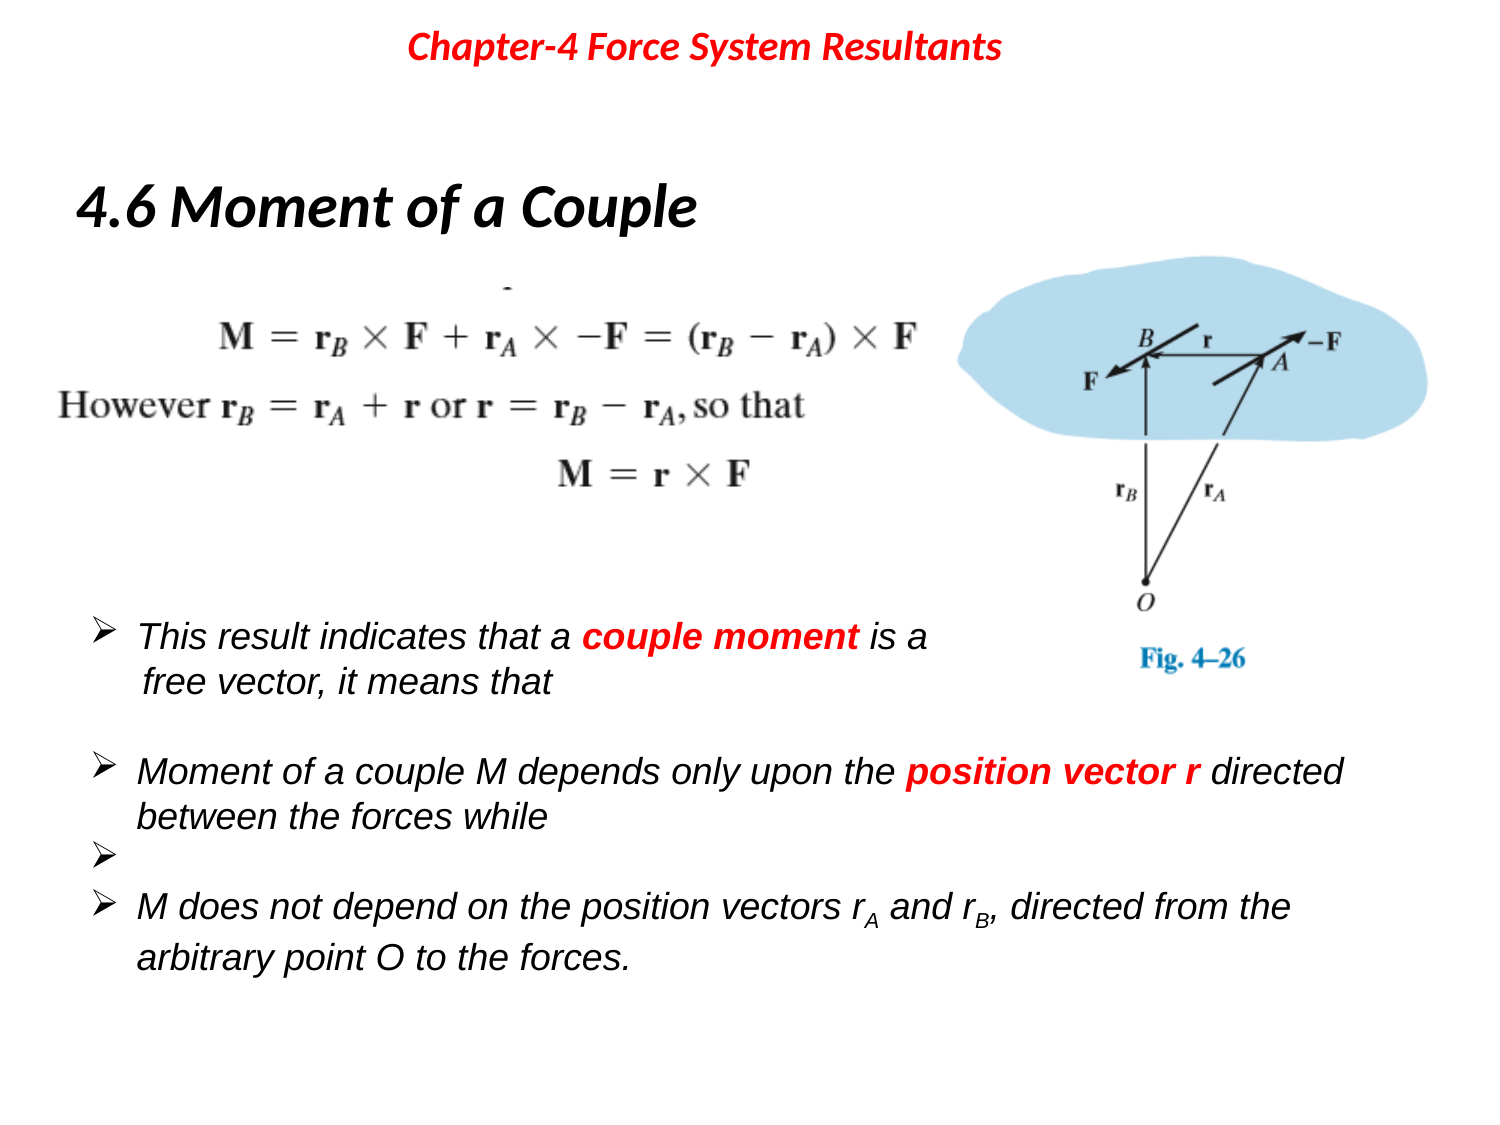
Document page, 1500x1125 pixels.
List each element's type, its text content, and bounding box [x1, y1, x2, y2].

text_box 4.6 Moment of a Couple [37, 149, 738, 256]
text_box Chapter-4 Force System Resultants [392, 11, 1018, 77]
picture [12, 233, 1451, 713]
text_box This result indicates that a couple moment is a free vector, it means that Moment of a couple M depends only upon the position vector r directed between the forces while M does not depend on the position vectors rA and rB, directed from the arbitrary point O to the forces. [74, 604, 1363, 986]
